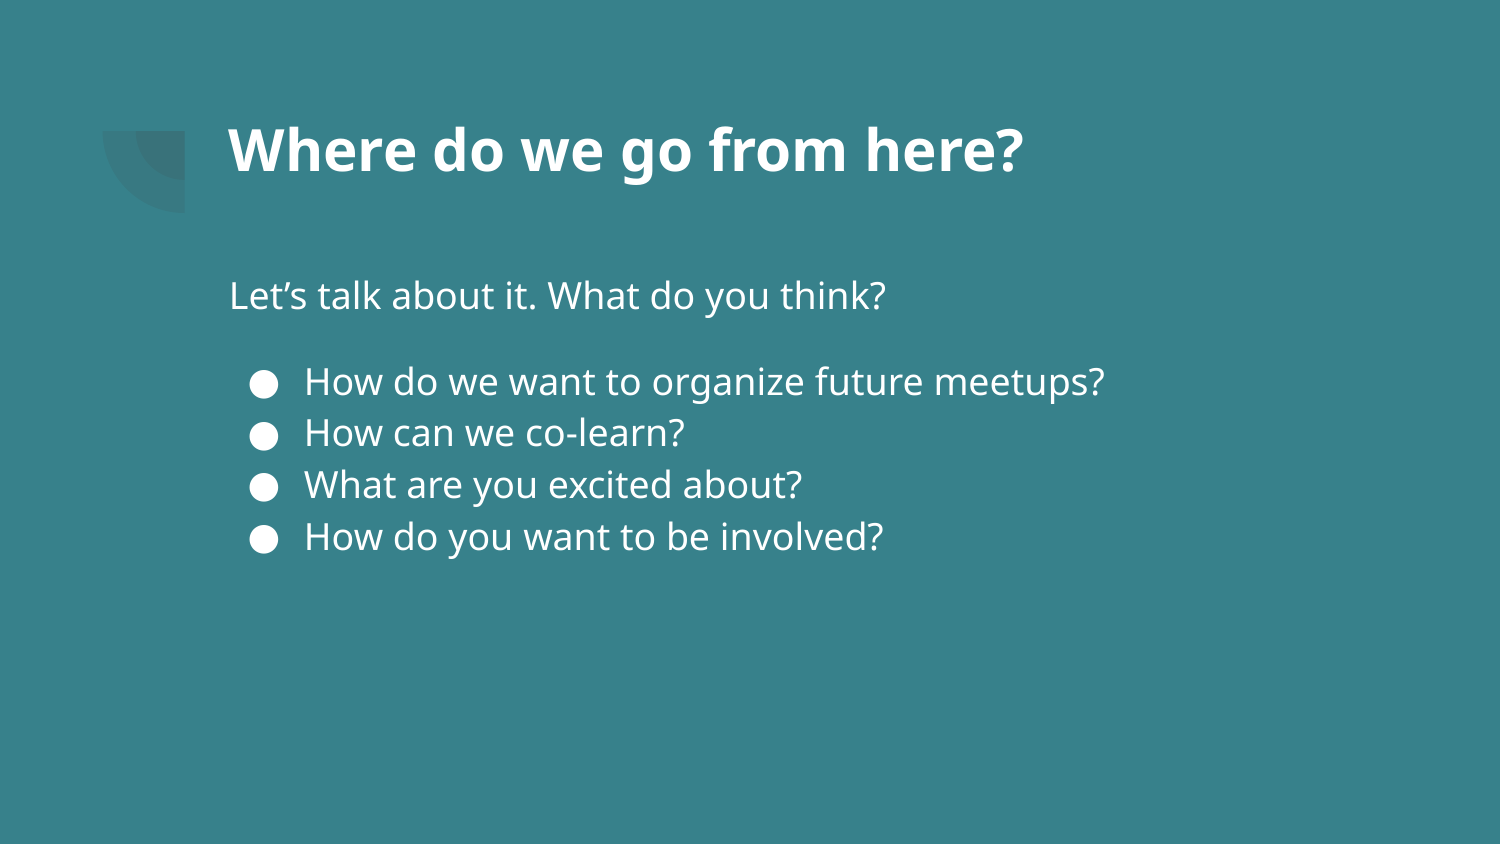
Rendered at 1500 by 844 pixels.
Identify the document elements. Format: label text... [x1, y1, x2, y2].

list Let’s talk about it. What do you think? How do we want to organize future meetups? How can we co-learn? What are you excited about? How do you want to be involved? [213, 250, 1368, 668]
title Where do we go from here? [213, 98, 1368, 250]
